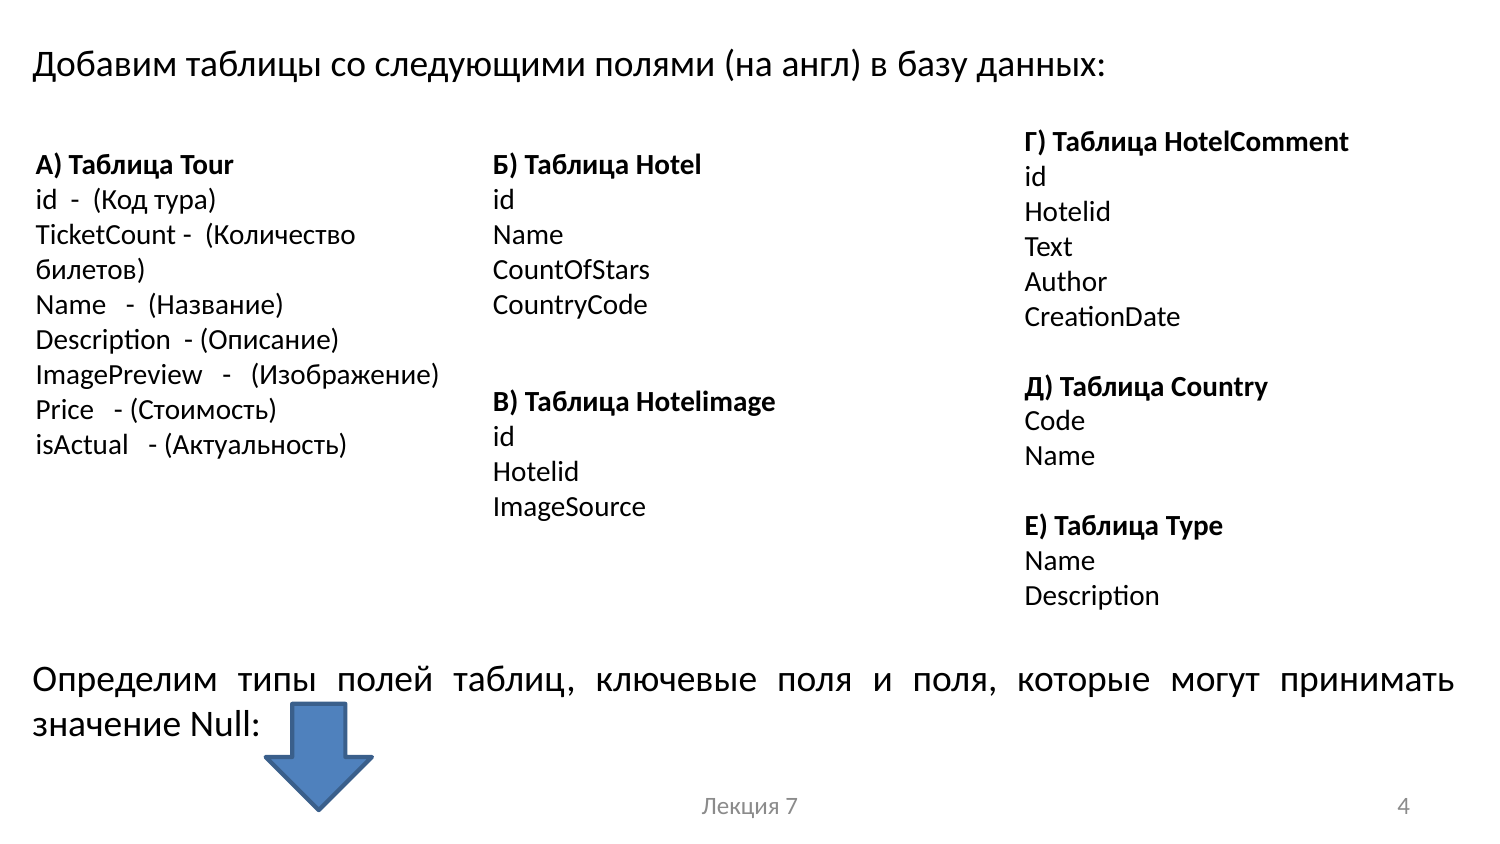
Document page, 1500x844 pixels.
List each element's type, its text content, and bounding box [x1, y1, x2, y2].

footer Лекция 7 [512, 782, 988, 827]
text_box [263, 701, 374, 813]
text_box Г) Таблица HotelComment id Hotelid Text Author CreationDate Д) Таблица Country Code Name Е) Таблица Type Name Description [1009, 114, 1391, 619]
text_box Добавим таблицы со следующими полями (на англ) в базу данных: [17, 32, 1471, 92]
slide_number 4 [1074, 782, 1425, 827]
text_box Б) Таблица Hotel id Name CountOfStars CountryCode [478, 138, 806, 328]
text_box Определим типы полей таблиц, ключевые поля и поля, которые могут принимать значение Null: [17, 646, 1471, 751]
text_box В) Таблица Hotelimage id Hotelid ImageSource [478, 374, 877, 530]
text_box А) Таблица Tour id - (Код тура) TicketCount - (Количество билетов) Name - (Название) Description - (Описание) ImagePreview - (Изображение) Price - (Стоимость) isActual - (Актуальность) [20, 138, 479, 468]
